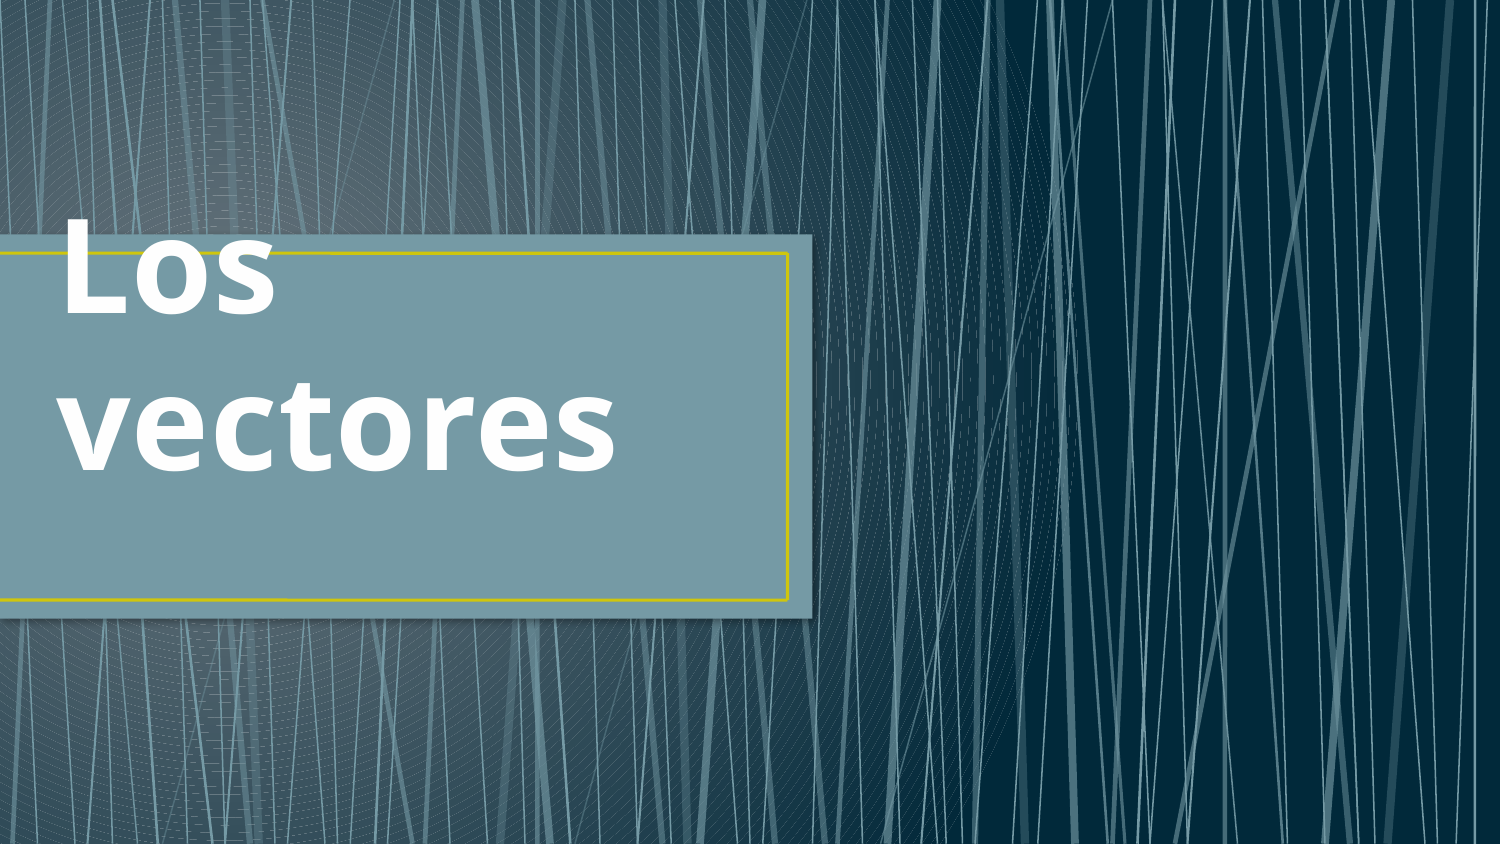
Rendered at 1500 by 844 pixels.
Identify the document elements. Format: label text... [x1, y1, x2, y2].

title Los vectores [41, 351, 767, 505]
